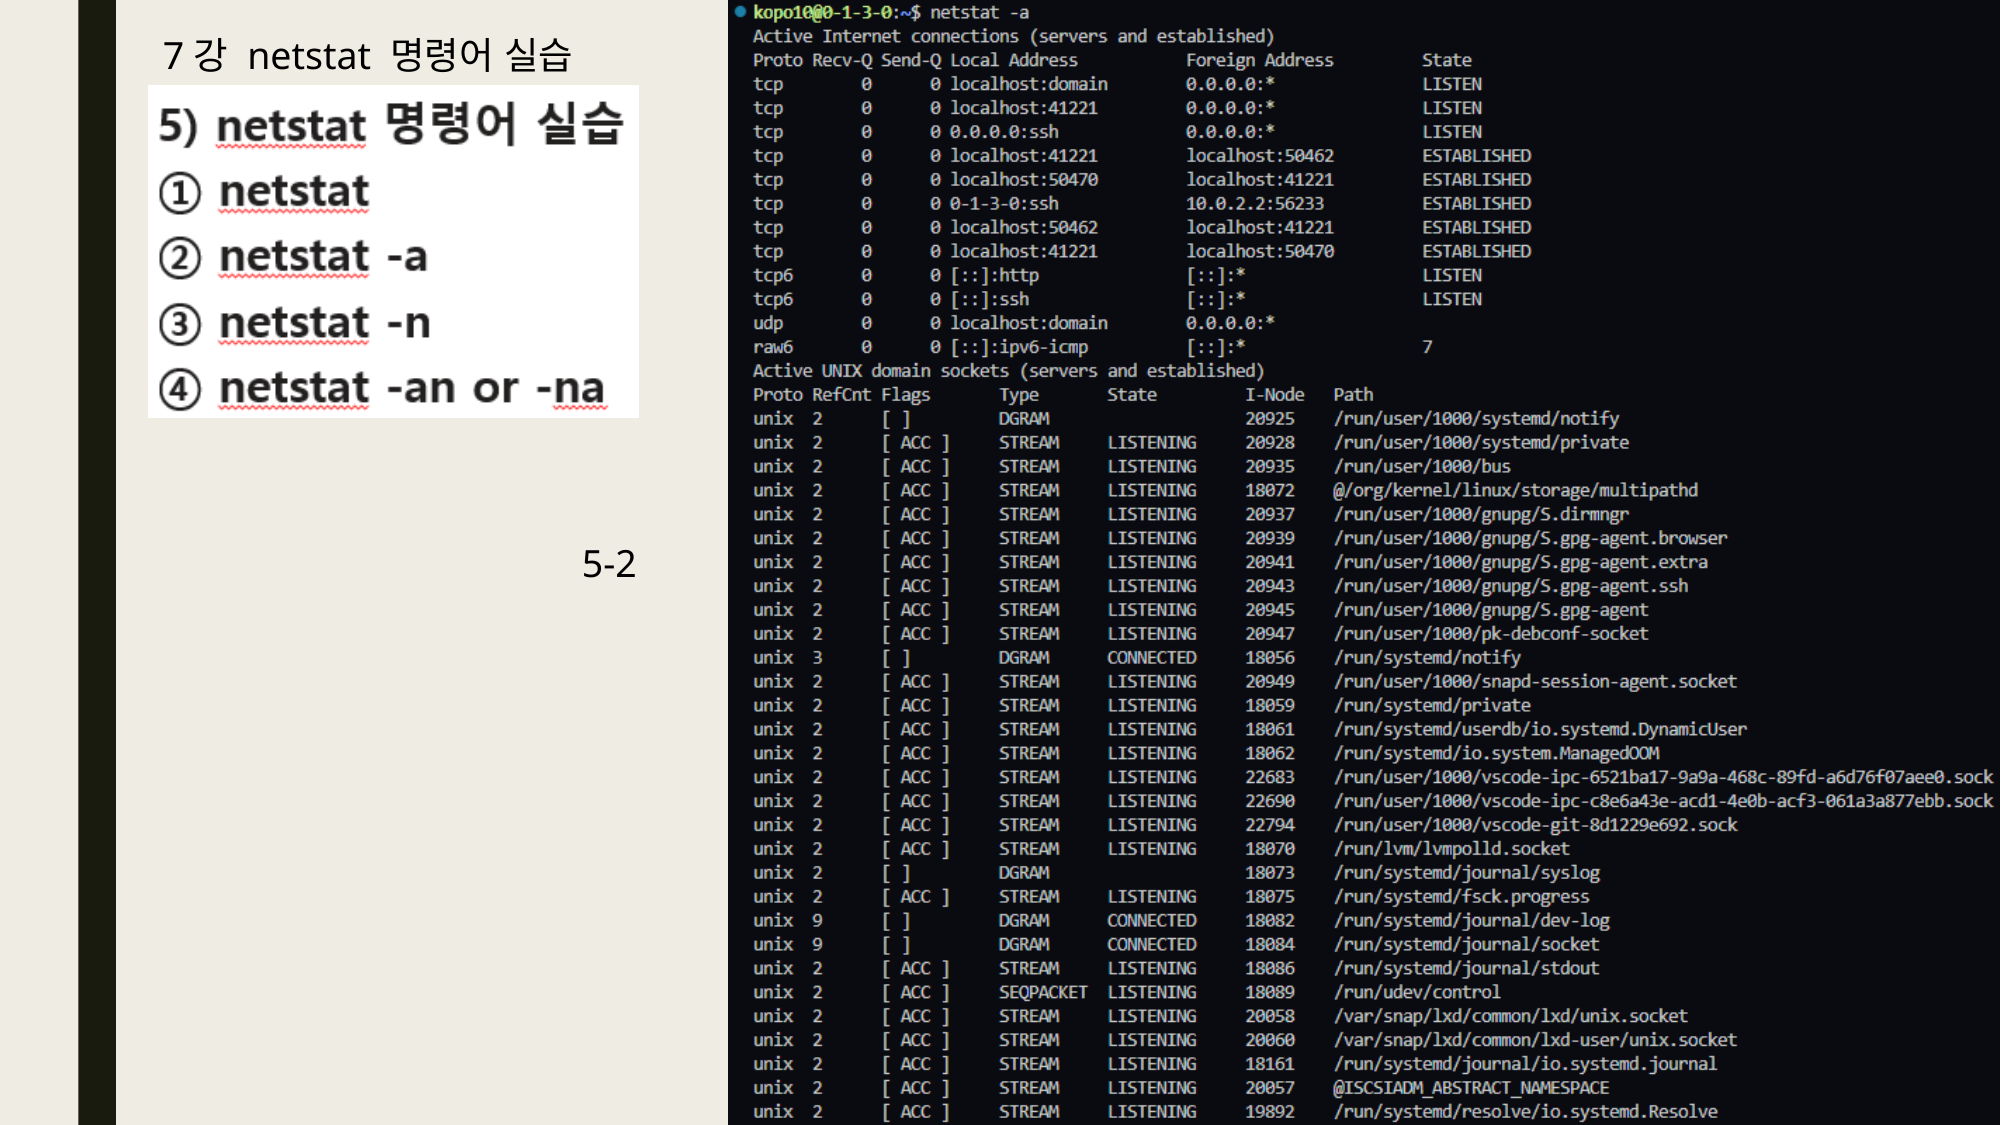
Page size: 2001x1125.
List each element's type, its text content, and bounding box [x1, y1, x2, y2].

picture [148, 85, 639, 418]
text_box 7강 netstat 명령어 실습 [148, 24, 728, 85]
text_box 5-2 [567, 532, 661, 592]
picture [728, 0, 2000, 1125]
